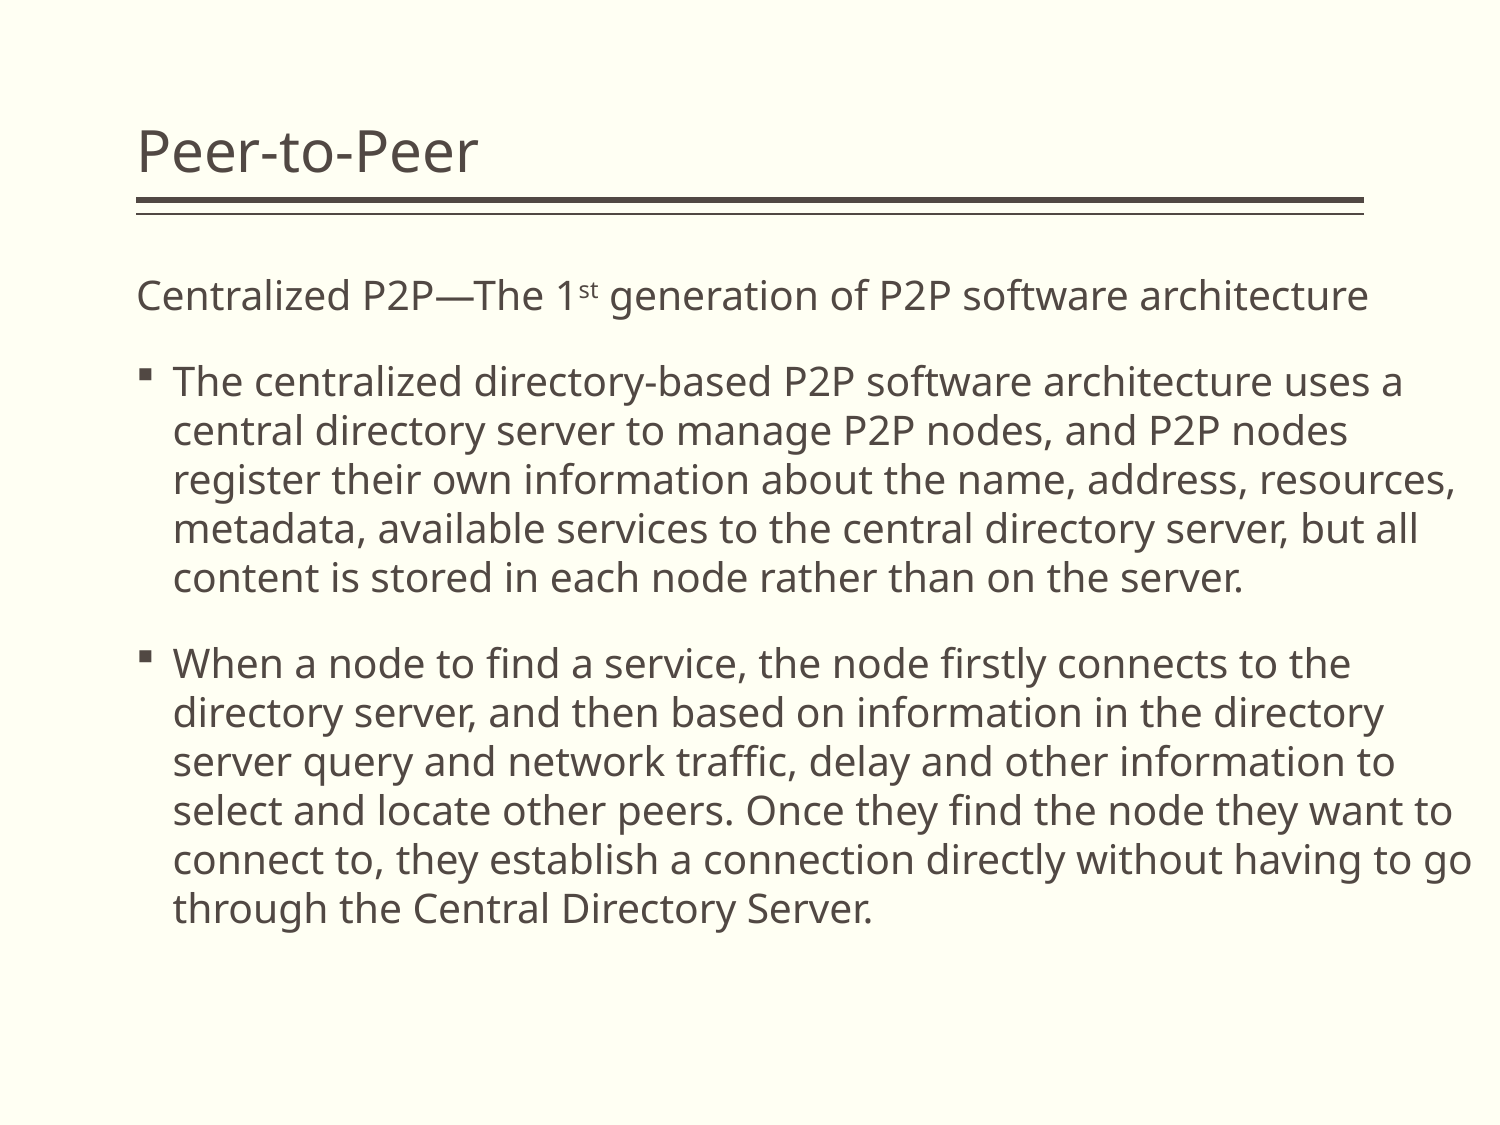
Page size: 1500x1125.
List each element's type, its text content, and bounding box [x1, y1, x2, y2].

list Centralized P2P—The 1st generation of P2P software architecture The centralized directory-based P2P software architecture uses a central directory server to manage P2P nodes, and P2P nodes register their own information about the name, address, resources, metadata, available services to the central directory server, but all content is stored in each node rather than on the server. When a node to find a service, the node firstly connects to the directory server, and then based on information in the directory server query and network traffic, delay and other information to select and locate other peers. Once they find the node they want to connect to, they establish a connection directly without having to go through the Central Directory Server. [135, 262, 1483, 987]
title Peer-to-Peer [135, 12, 1364, 193]
